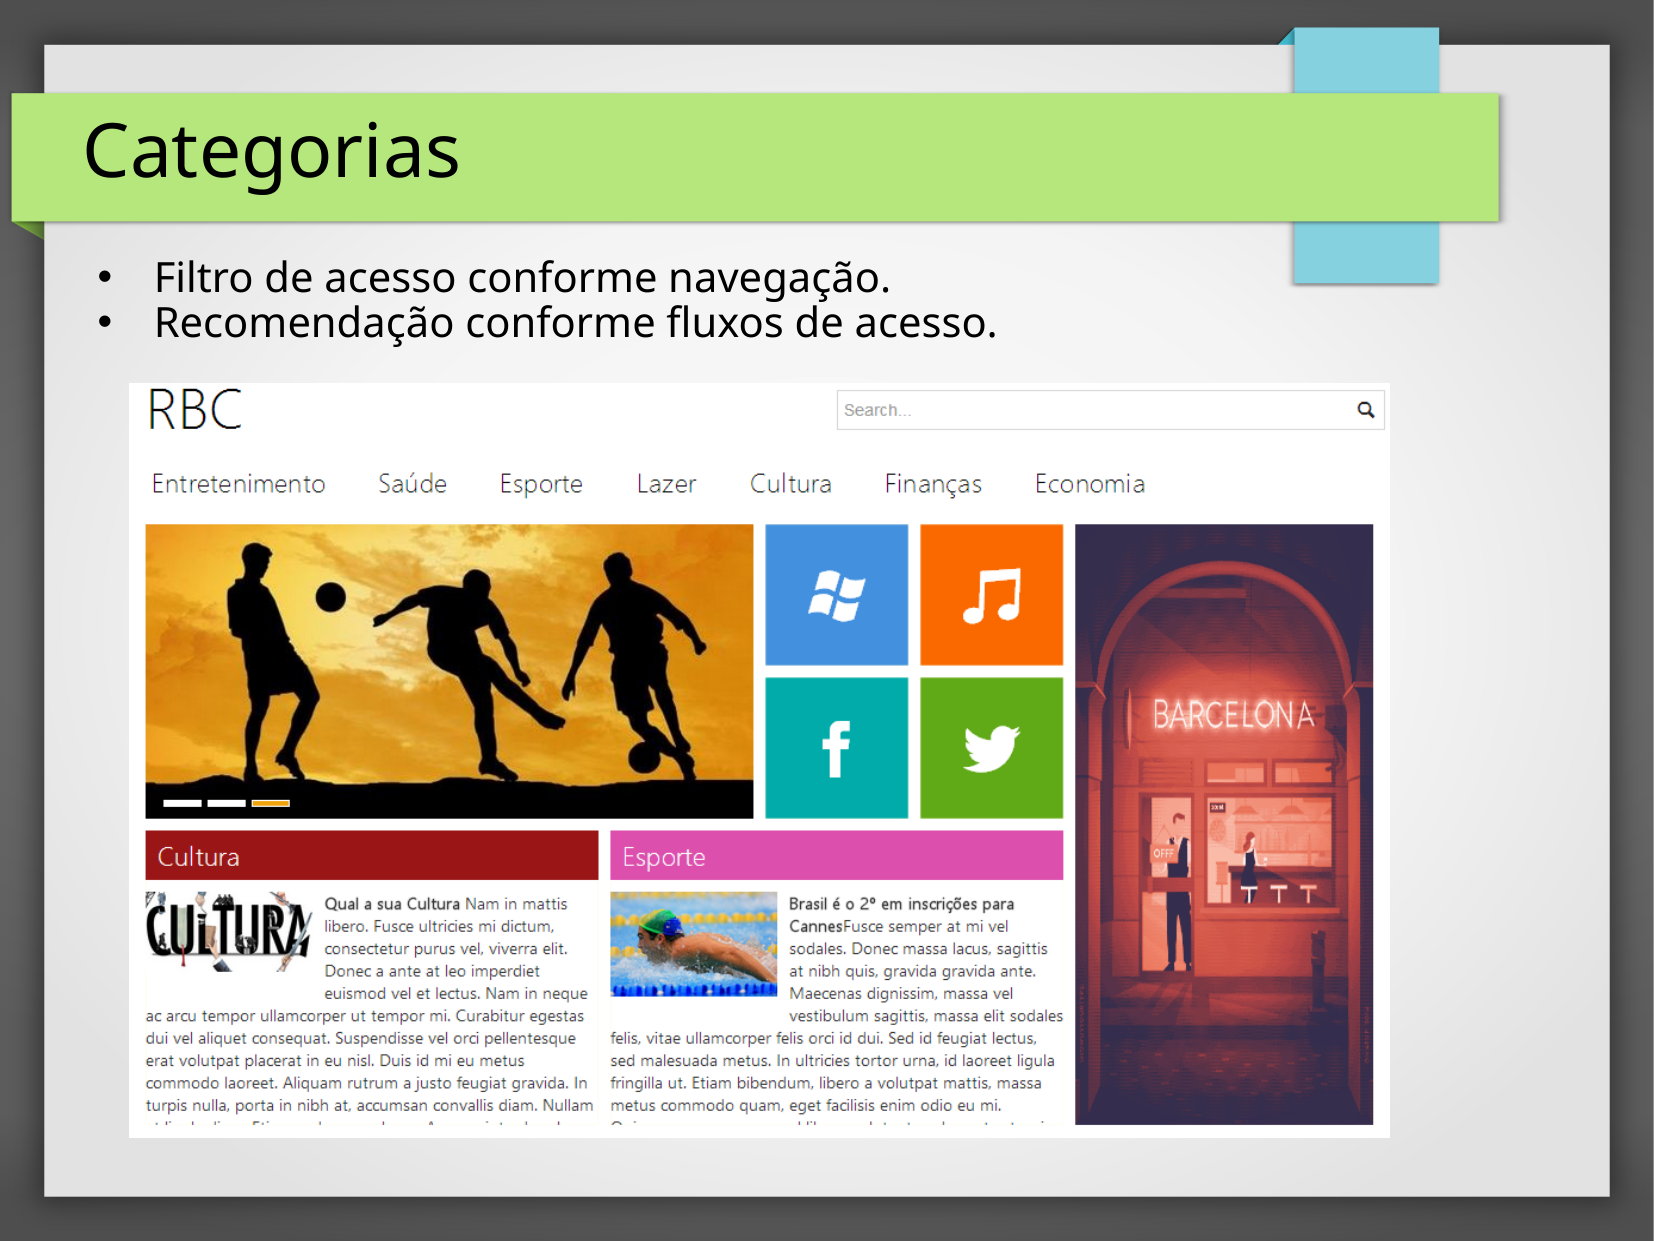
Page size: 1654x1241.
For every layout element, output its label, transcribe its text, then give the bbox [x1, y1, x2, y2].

title Categorias [82, 94, 1264, 213]
picture [0, 0, 1654, 1241]
text_box Filtro de acesso conforme navegação. Recomendação conforme fluxos de acesso. [82, 248, 1115, 423]
